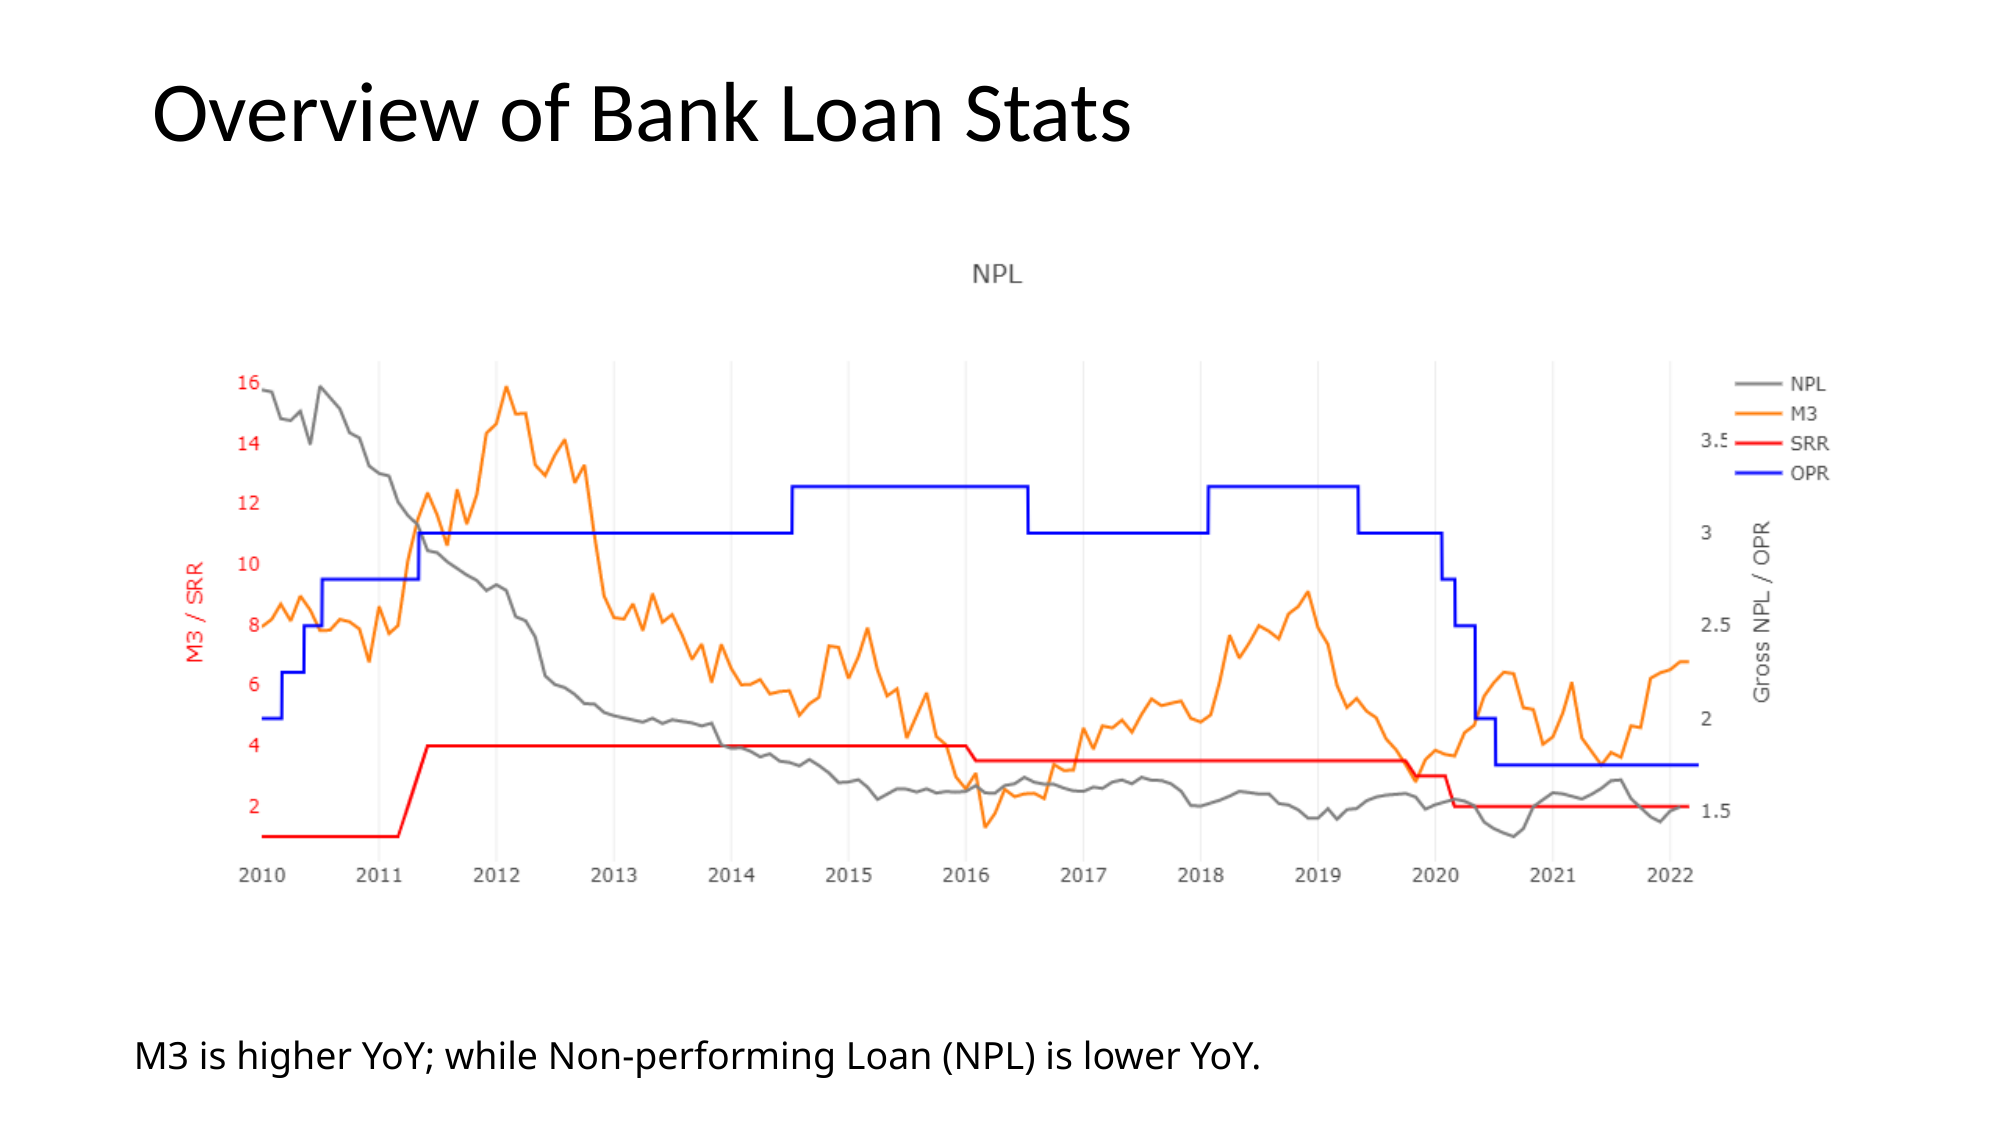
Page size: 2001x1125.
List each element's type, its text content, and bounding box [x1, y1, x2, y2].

title Overview of Bank Loan Stats [137, 59, 1863, 168]
picture [137, 205, 1857, 987]
text_box M3 is higher YoY; while Non-performing Loan (NPL) is lower YoY. [118, 1024, 1278, 1085]
